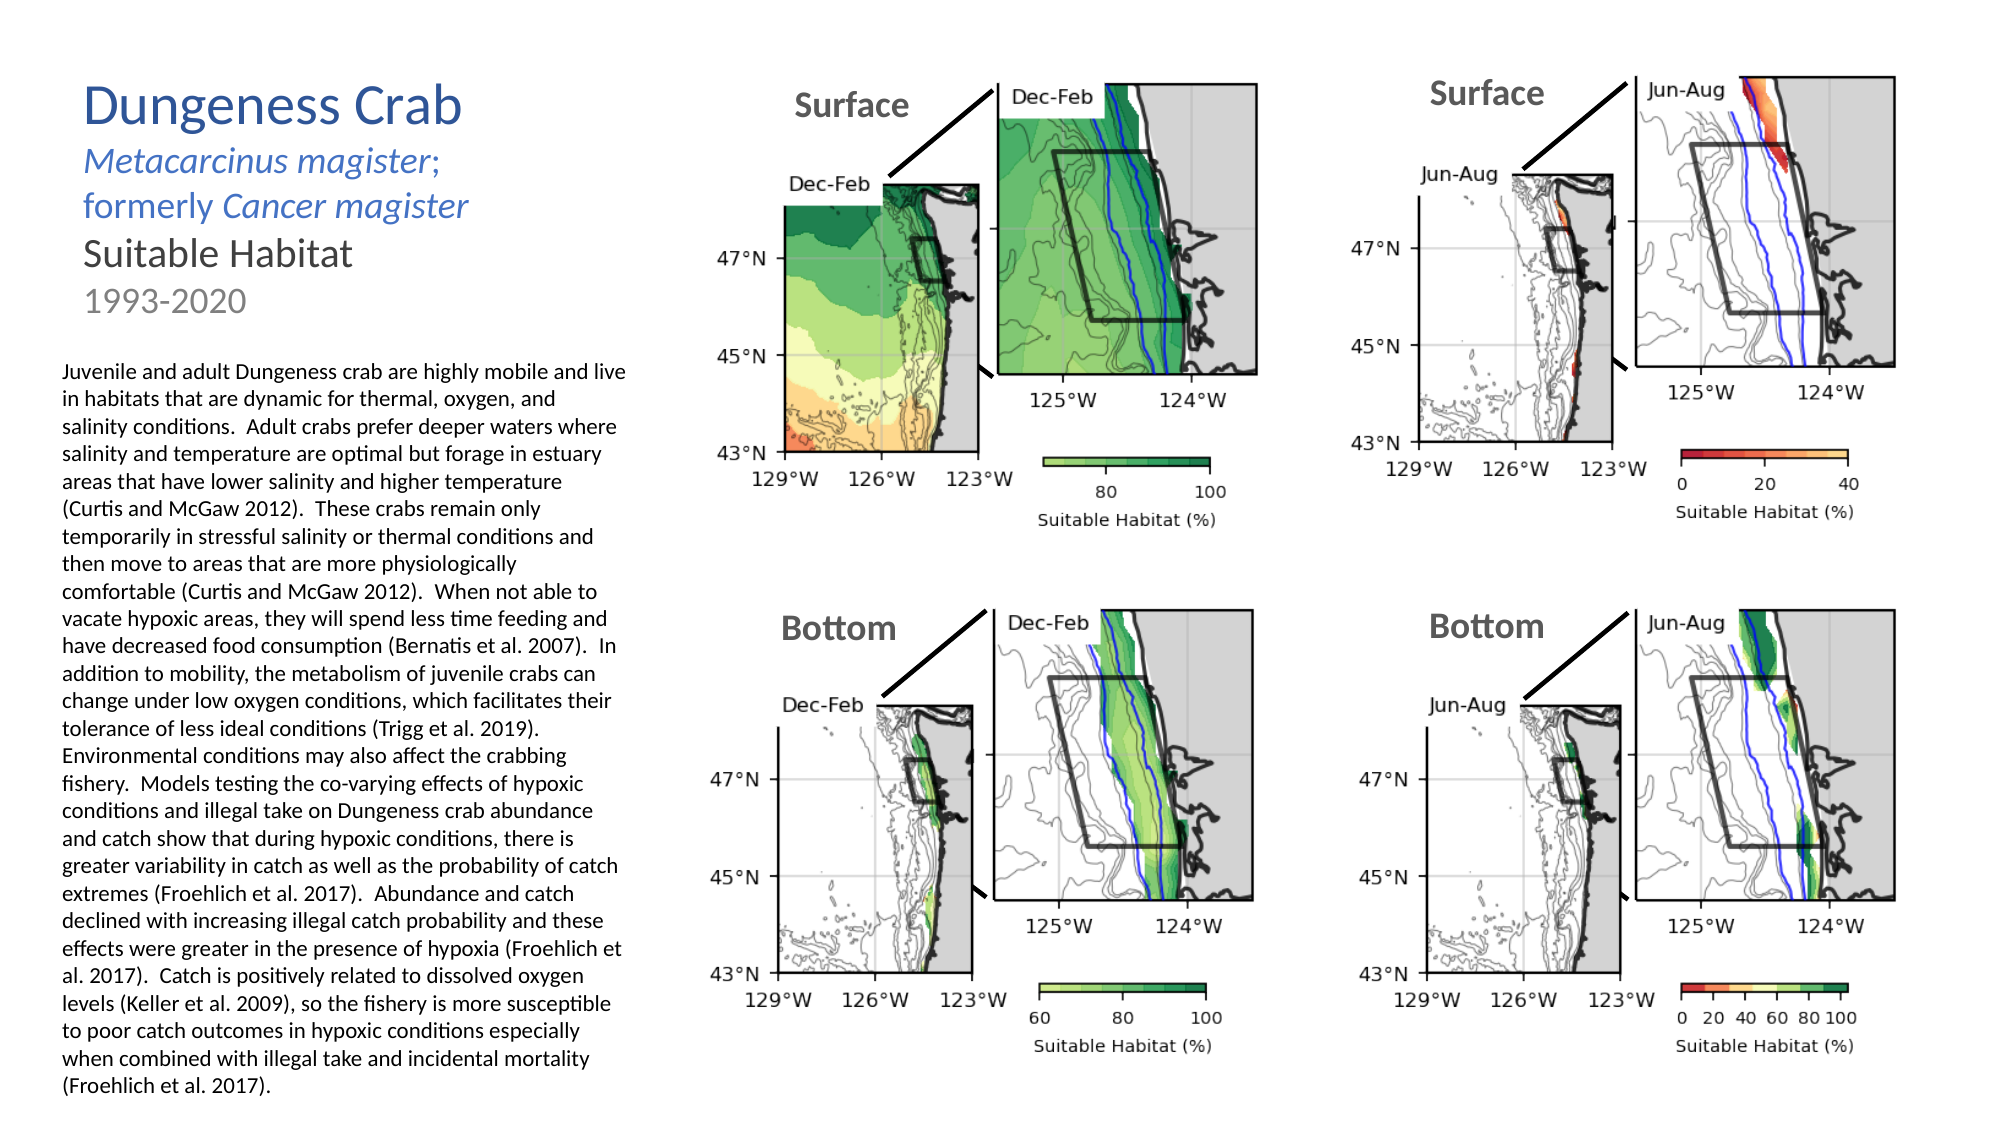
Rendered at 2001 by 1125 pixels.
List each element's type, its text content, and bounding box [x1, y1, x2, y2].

text_box Dungeness Crab Metacarcinus magister; formerly Cancer magister Suitable Habitat 1993-2020 [68, 58, 484, 329]
text_box Juvenile and adult Dungeness crab are highly mobile and live in habitats that are dynamic for thermal, oxygen, and salinity conditions. Adult crabs prefer deeper waters where salinity and temperature are optimal but forage in estuary areas that have lower salinity and higher temperature (Curtis and McGaw 2012). These crabs remain only temporarily in stressful salinity or thermal conditions and then move to areas that are more physiologically comfortable (Curtis and McGaw 2012). When not able to vacate hypoxic areas, they will spend less time feeding and have decreased food consumption (Bernatis et al. 2007). In addition to mobility, the metabolism of juvenile crabs can change under low oxygen conditions, which facilitates their tolerance of less ideal conditions (Trigg et al. 2019). Environmental conditions may also affect the crabbing fishery. Models testing the co-varying effects of hypoxic conditions and illegal take on Dungeness crab abundance and catch show that during hypoxic conditions, there is greater variability in catch as well as the probability of catch extremes (Froehlich et al. 2017). Abundance and catch declined with increasing illegal catch probability and these effects were greater in the presence of hypoxia (Froehlich et al. 2017). Catch is positively related to dissolved oxygen levels (Keller et al. 2009), so the fishery is more susceptible to poor catch outcomes in hypoxic conditions especially when combined with illegal take and incidental mortality (Froehlich et al. 2017). [47, 349, 643, 1125]
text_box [697, 66, 1276, 547]
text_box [690, 592, 1271, 1073]
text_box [1338, 592, 1913, 1073]
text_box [1331, 59, 1913, 540]
